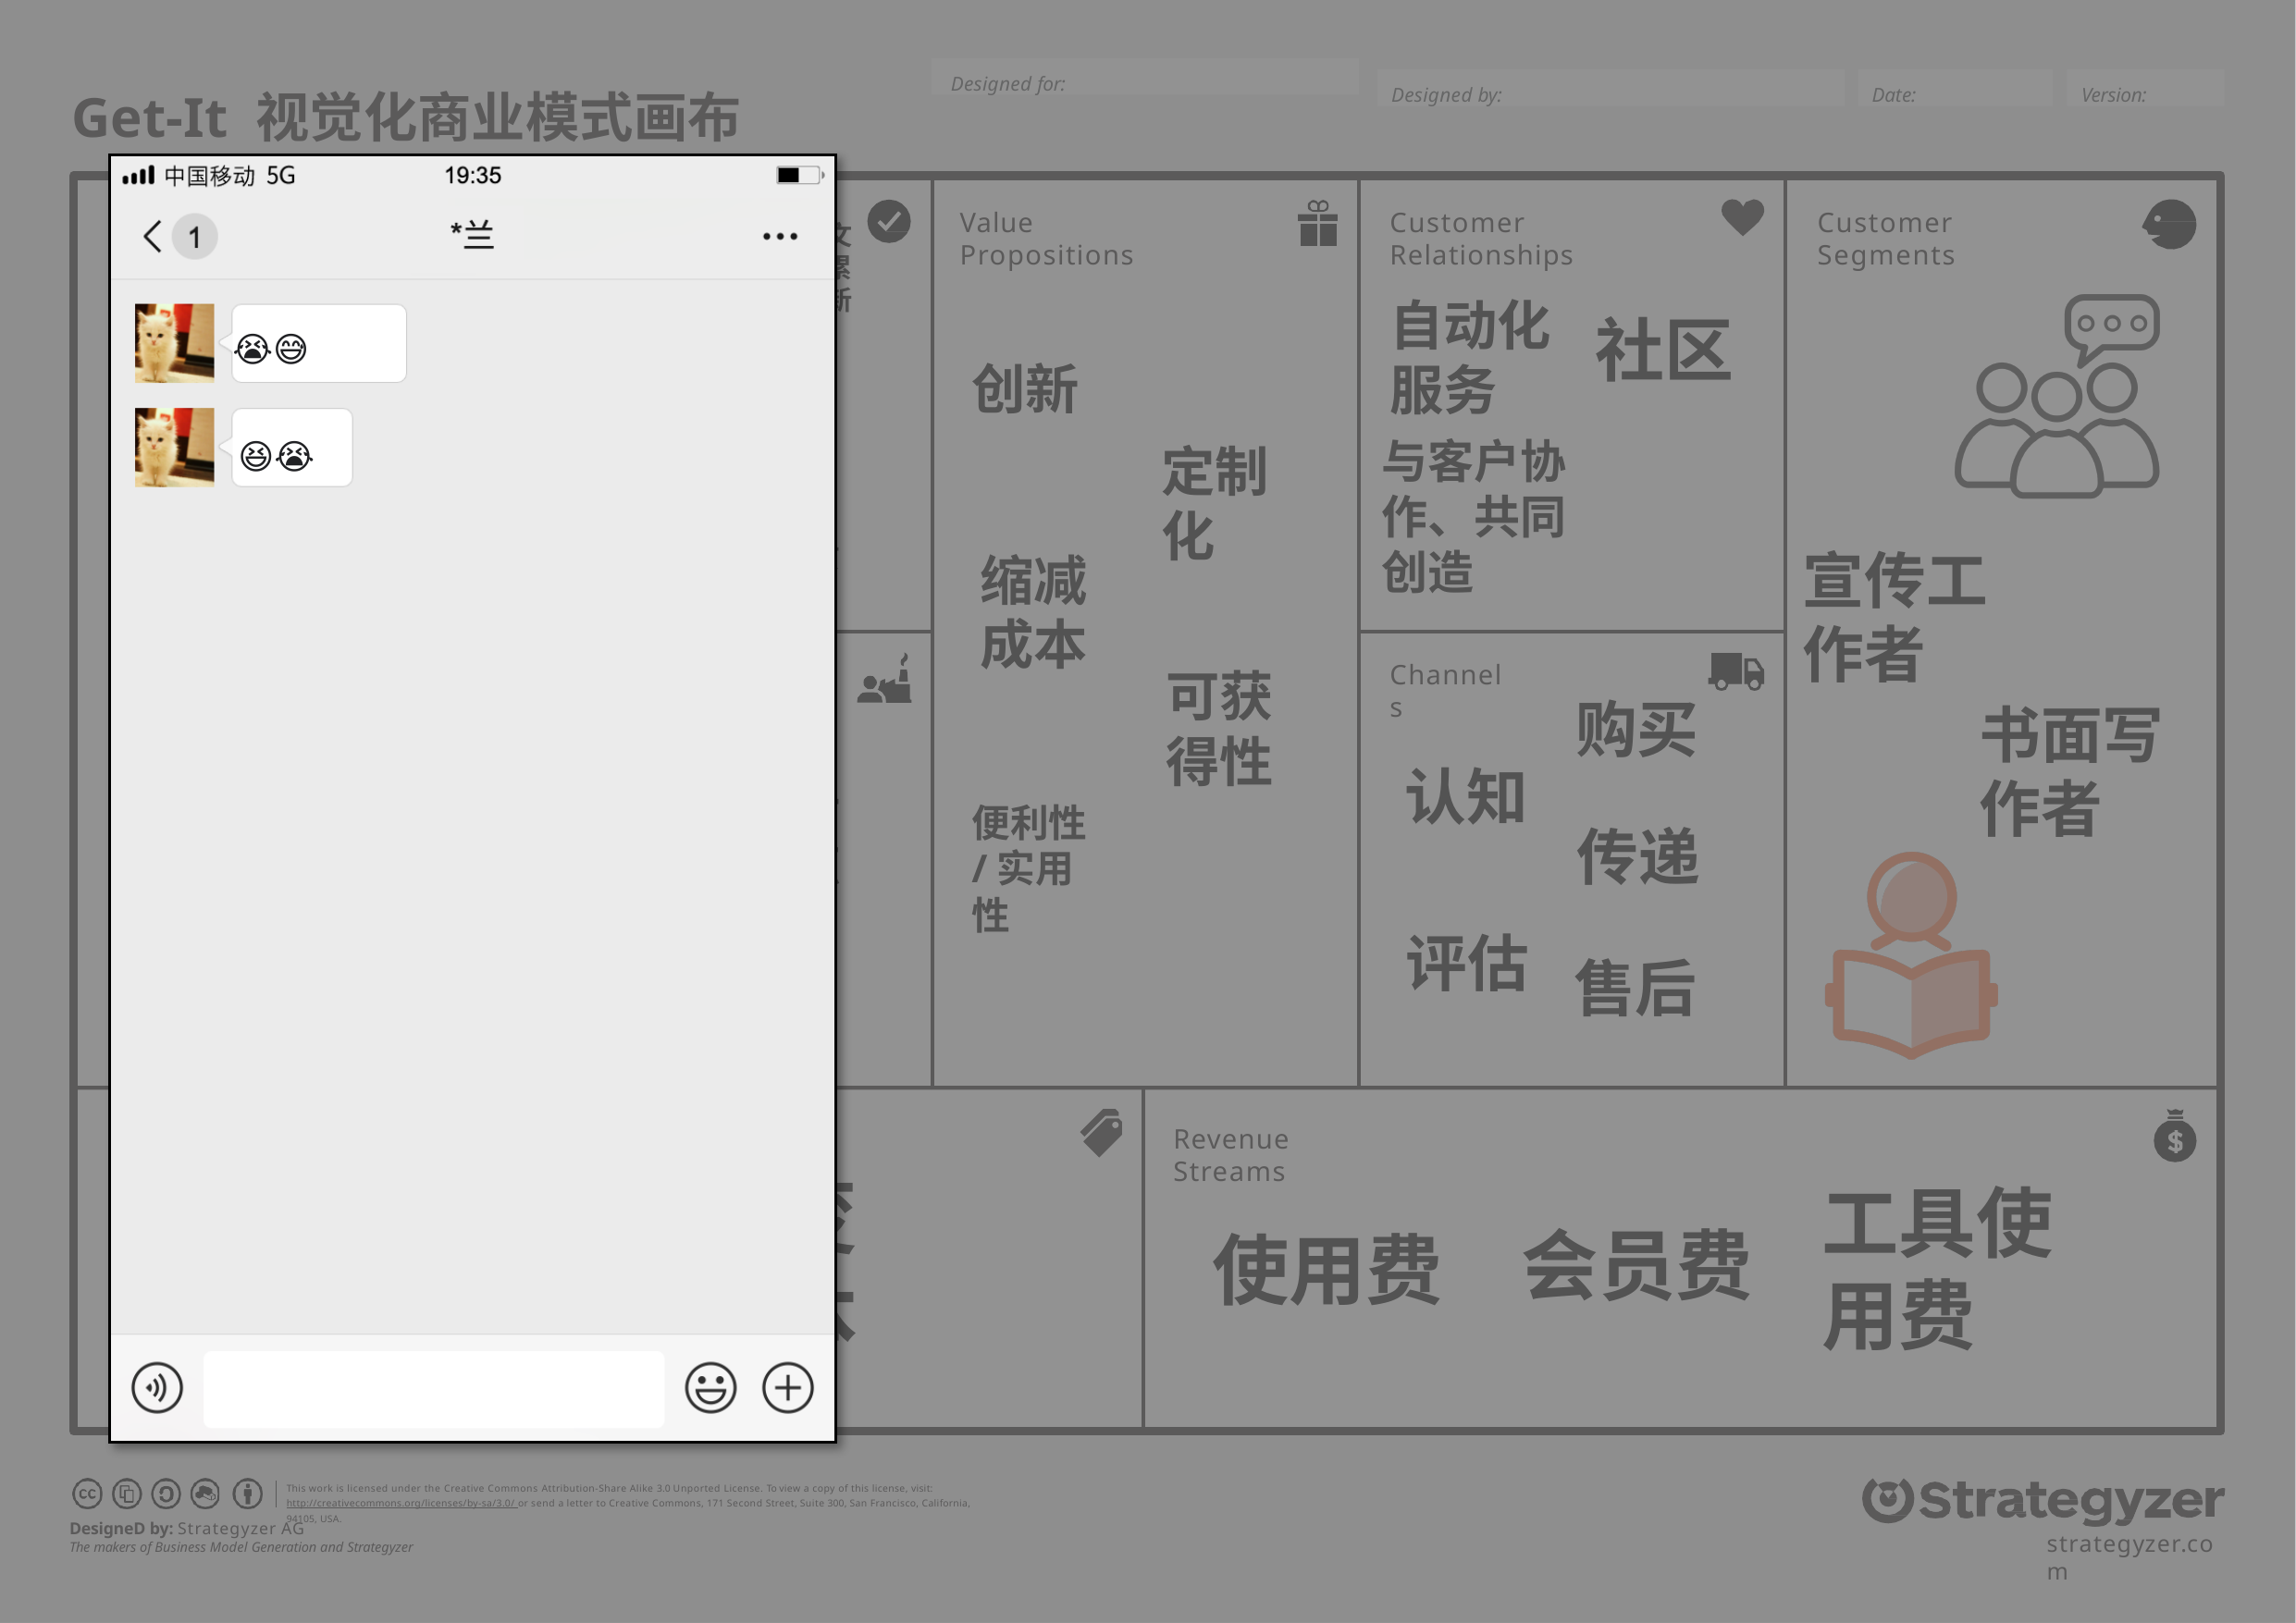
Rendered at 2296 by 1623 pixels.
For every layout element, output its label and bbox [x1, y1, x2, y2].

text_box [0, 0, 2296, 1623]
picture [1954, 293, 2161, 500]
picture [111, 155, 834, 1442]
picture [1785, 827, 2036, 1077]
